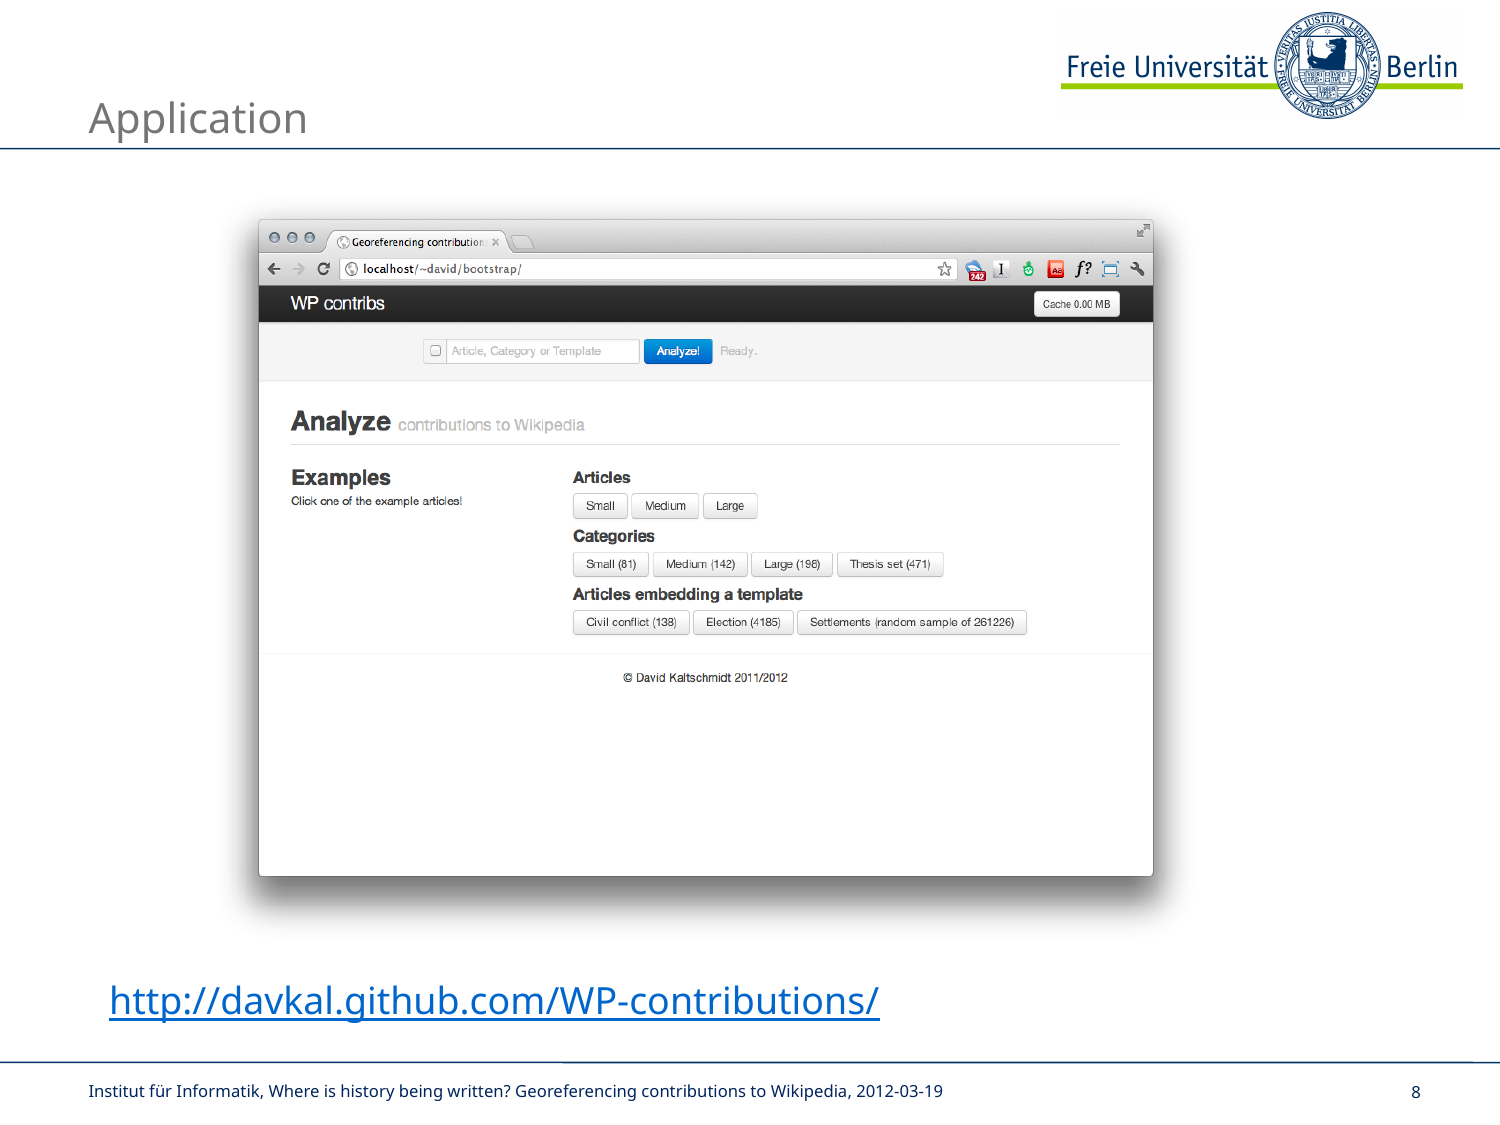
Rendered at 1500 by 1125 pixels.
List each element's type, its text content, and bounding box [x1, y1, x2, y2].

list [111, 188, 1300, 947]
footer Institut für Informatik, Where is history being written? Georeferencing contributions to Wikipedia, 2012-03-19 [88, 1073, 1069, 1111]
text_box http://davkal.github.com/WP-contributions/ [94, 969, 1394, 1036]
picture [1061, 12, 1463, 119]
title Application [88, 87, 1275, 143]
